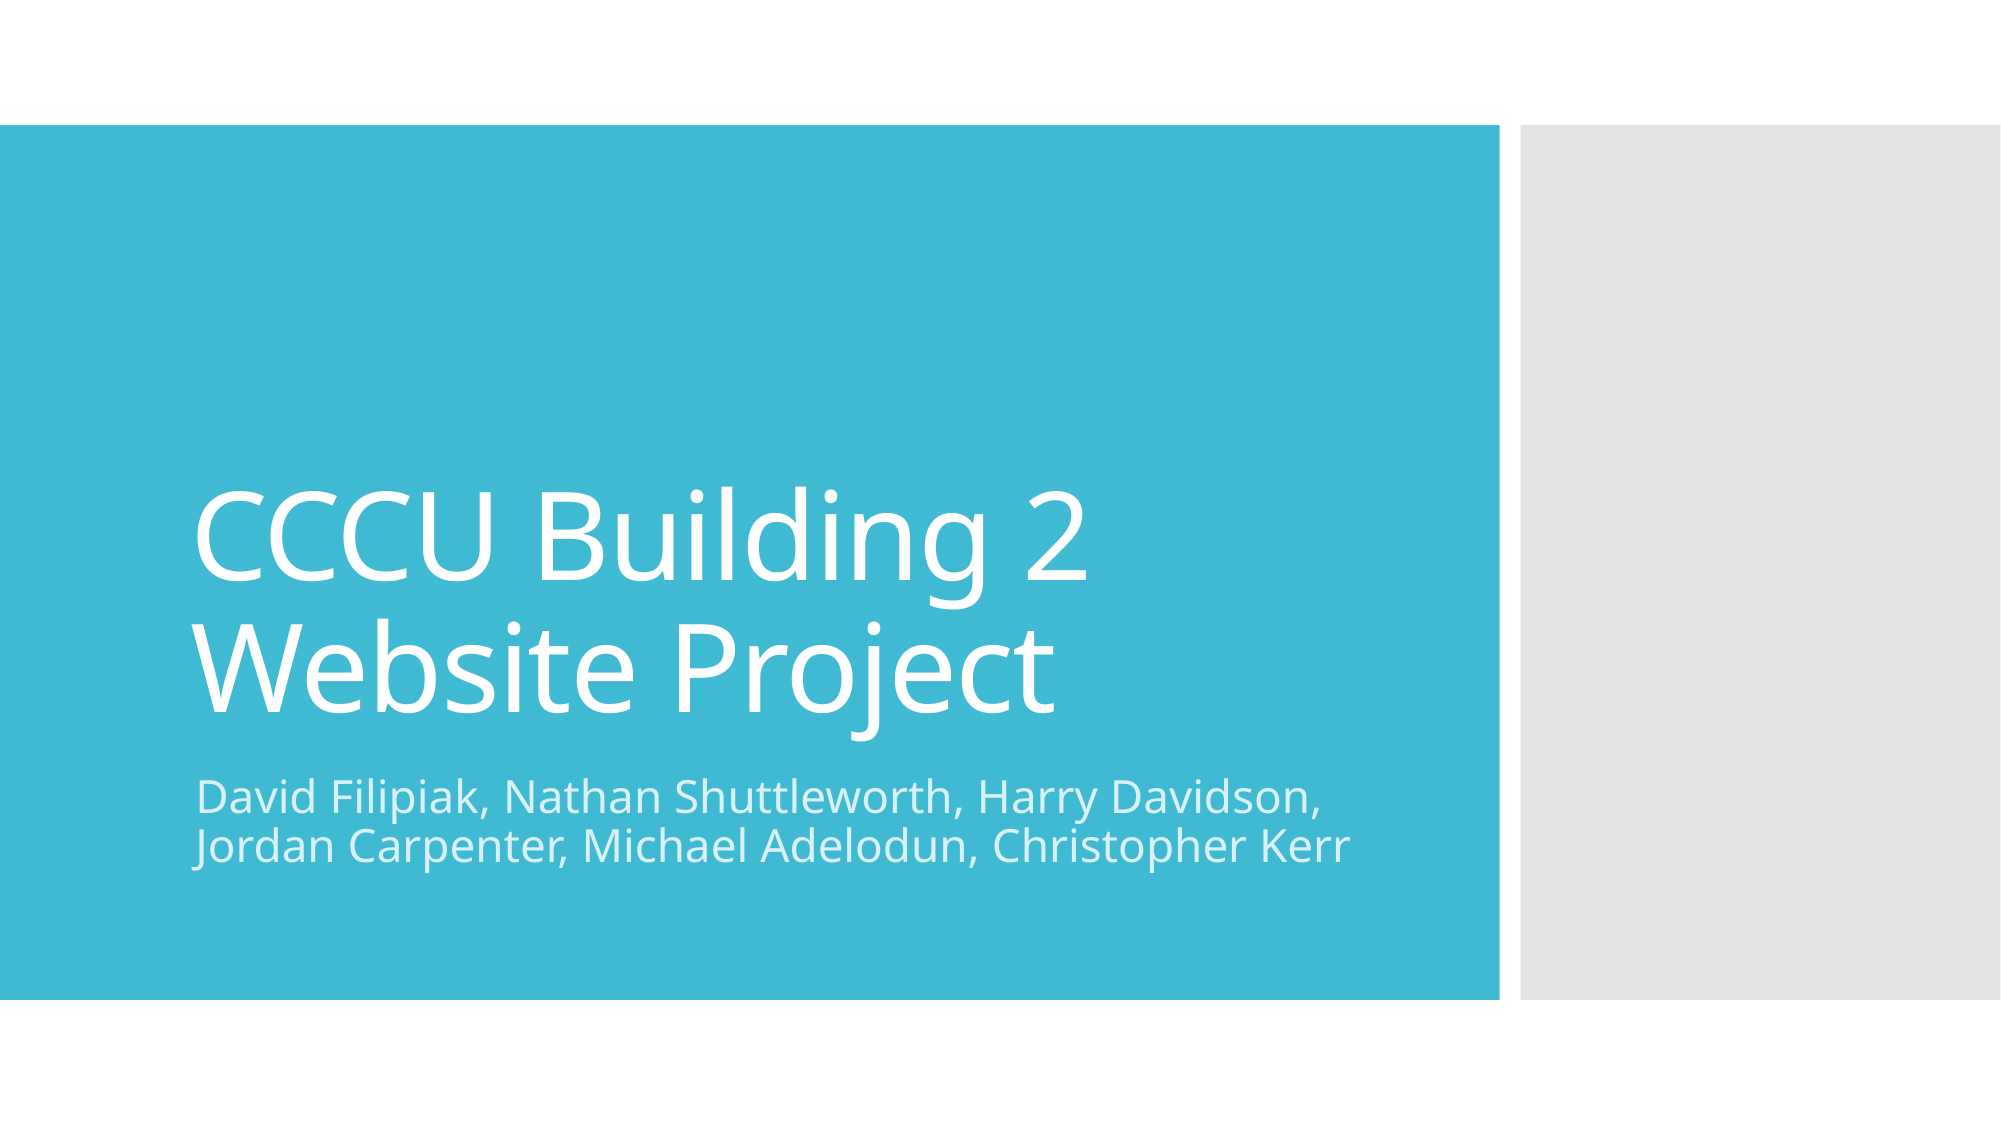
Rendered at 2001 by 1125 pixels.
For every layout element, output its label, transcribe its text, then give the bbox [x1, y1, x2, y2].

subtitle David Filipiak, Nathan Shuttleworth, Harry Davidson, Jordan Carpenter, Michael Adelodun, Christopher Kerr [180, 766, 1381, 917]
title CCCU Building 2 Website Project [175, 213, 1376, 747]
